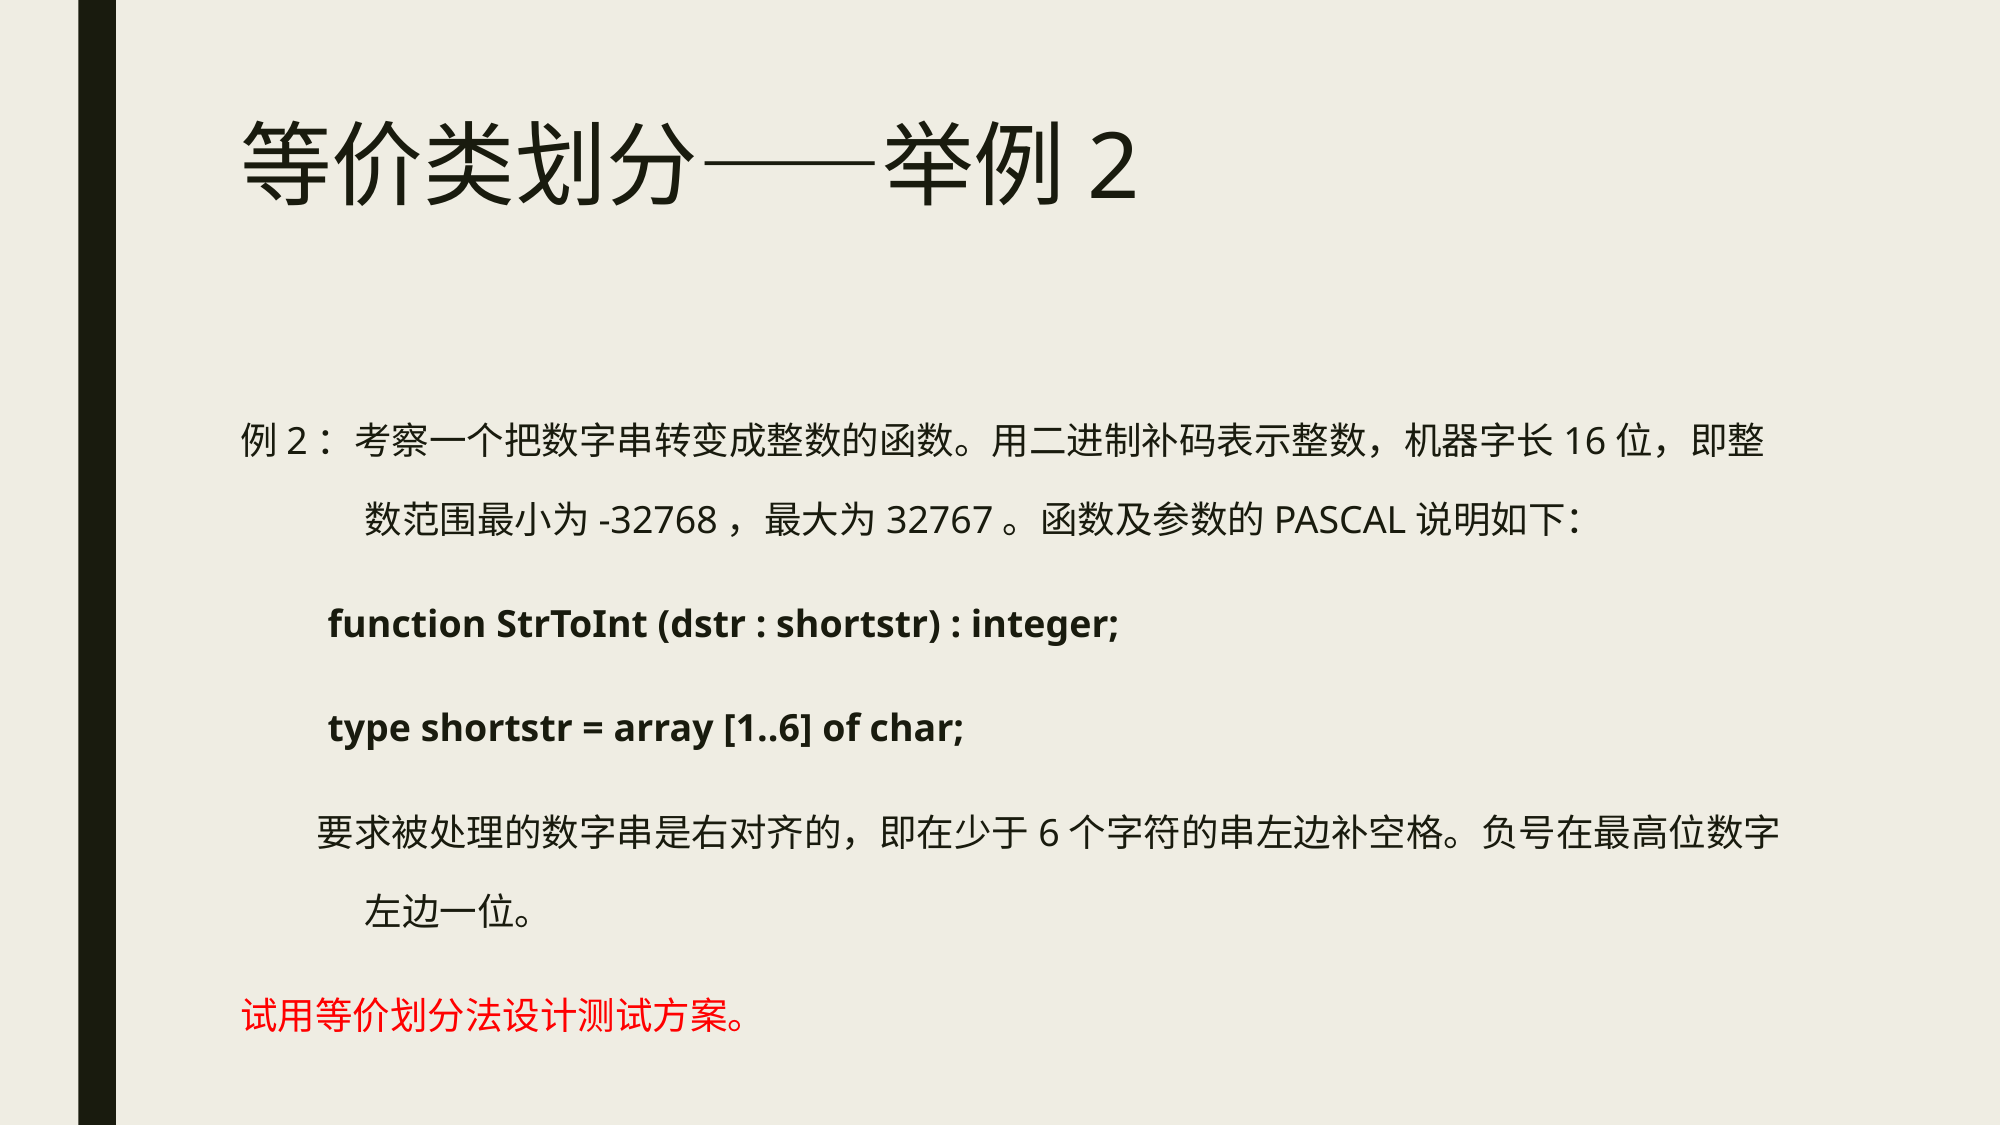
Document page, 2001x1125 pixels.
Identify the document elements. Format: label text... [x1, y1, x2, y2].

list 例2：考察一个把数字串转变成整数的函数。用二进制补码表示整数，机器字长16位，即整数范围最小为-32768，最大为32767。函数及参数的PASCAL说明如下： function StrToInt (dstr : shortstr) : integer; type shortstr = array [1..6] of char; 要求被处理的数字串是右对齐的，即在少于6个字符的串左边补空格。负号在最高位数字左边一位。 试用等价划分法设计测试方案。 [225, 375, 1800, 963]
title 等价类划分——举例2 [225, 112, 1800, 357]
